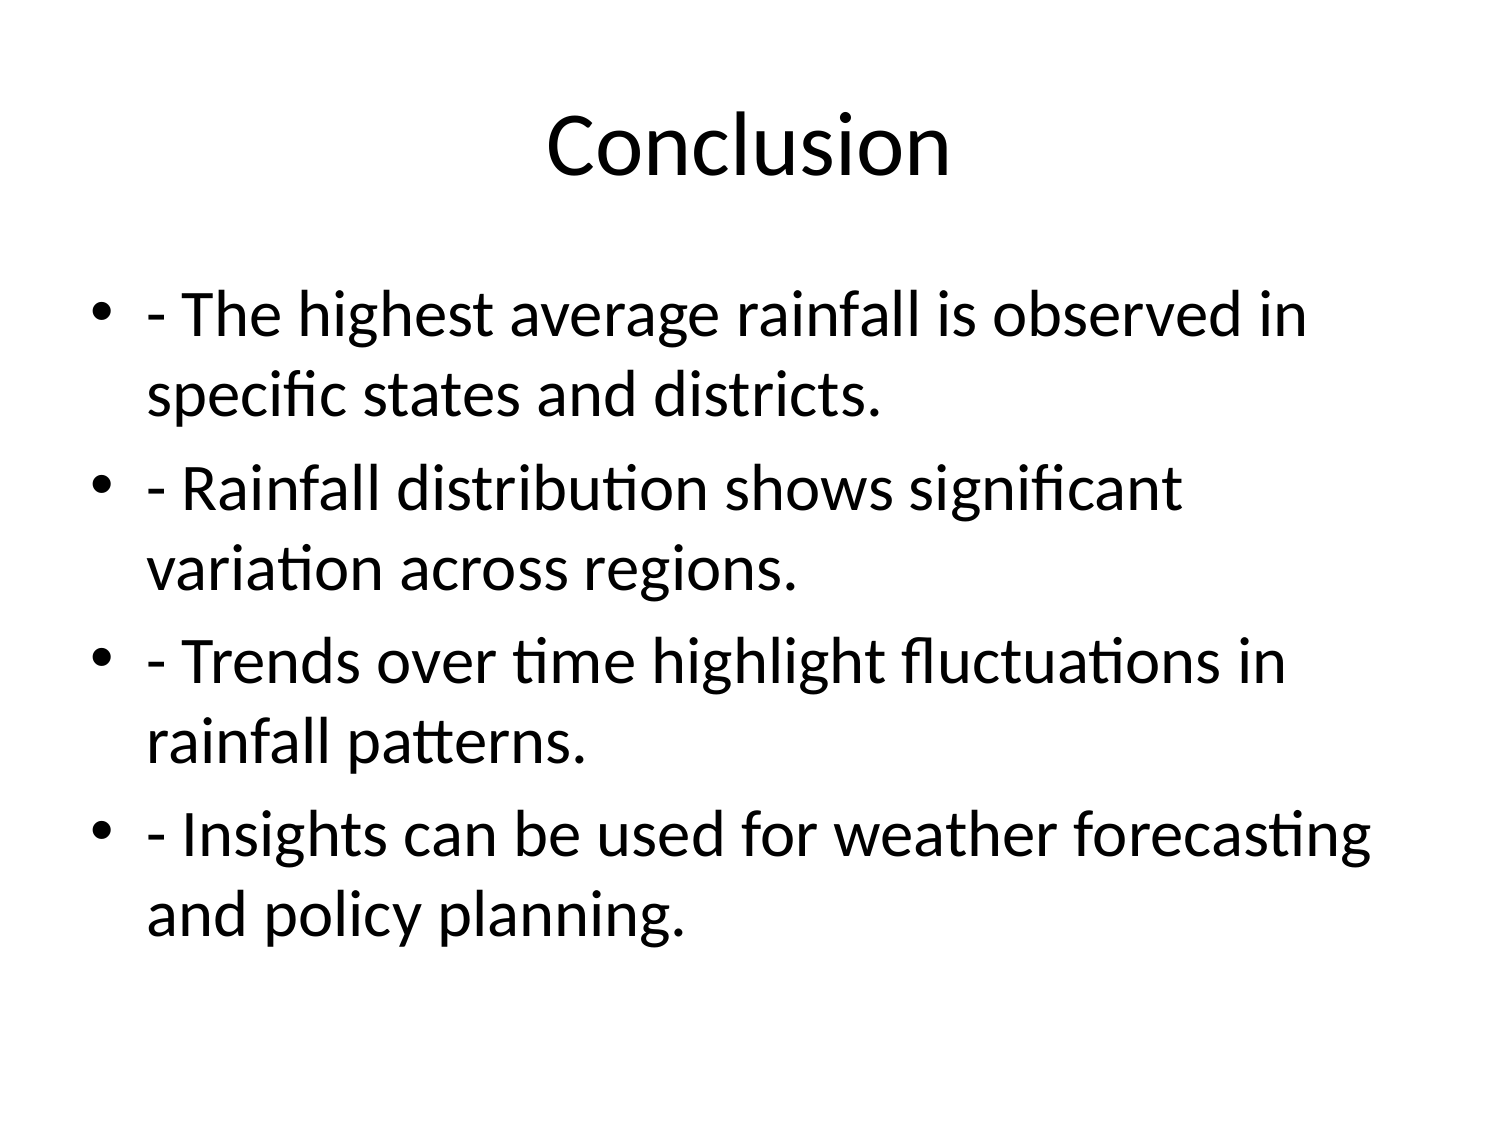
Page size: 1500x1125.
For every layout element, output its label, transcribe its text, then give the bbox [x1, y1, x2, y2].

title Conclusion [75, 45, 1425, 233]
list - The highest average rainfall is observed in specific states and districts. - Rainfall distribution shows significant variation across regions. - Trends over time highlight fluctuations in rainfall patterns. - Insights can be used for weather forecasting and policy planning. [75, 262, 1425, 1005]
